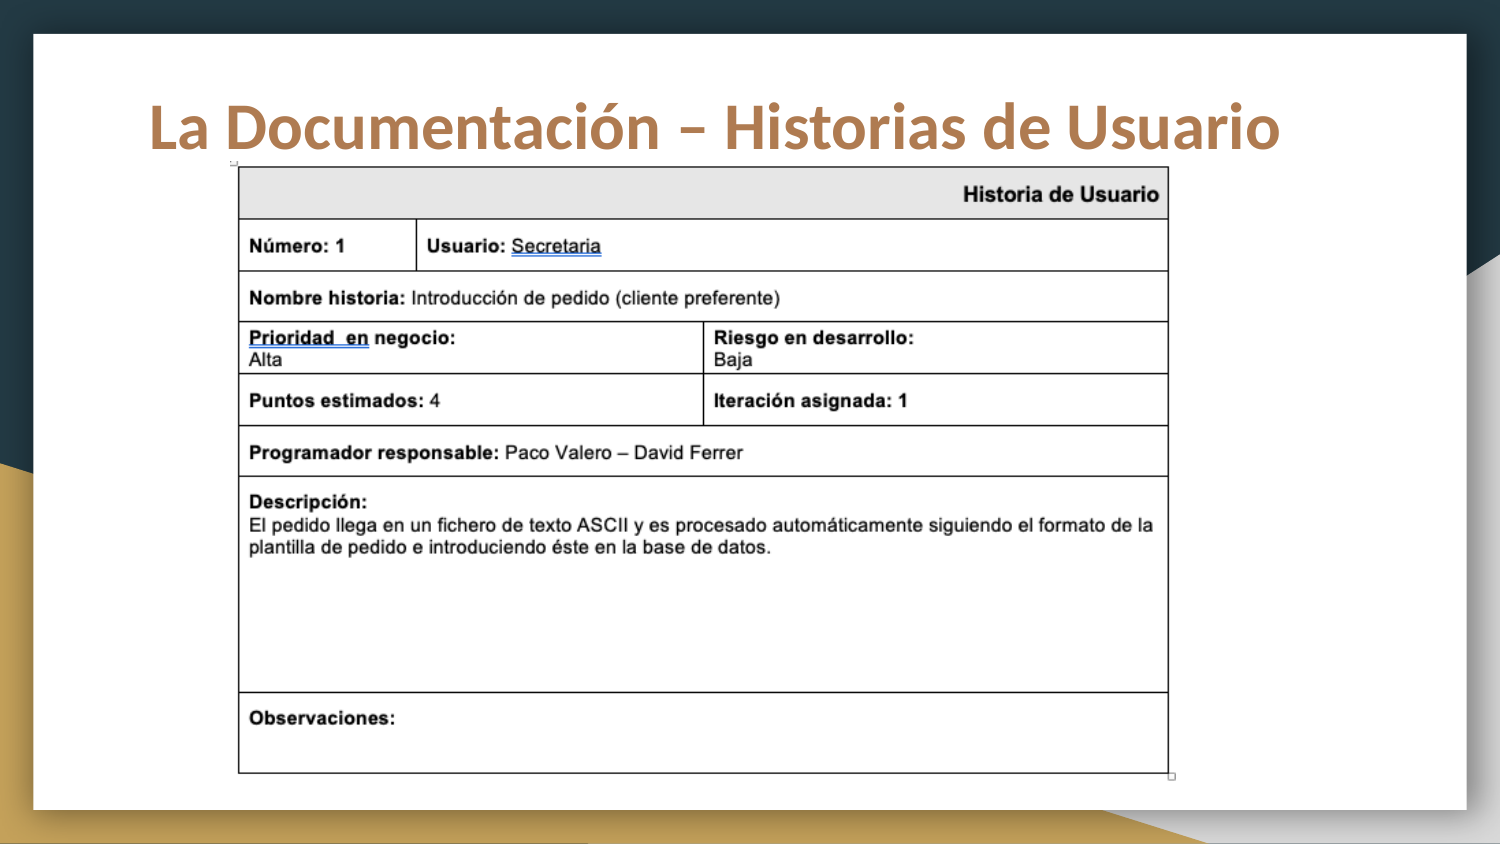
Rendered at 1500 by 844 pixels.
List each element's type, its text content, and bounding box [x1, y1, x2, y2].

picture [229, 161, 1176, 785]
title La Documentación – Historias de Usuario [134, 67, 1366, 225]
